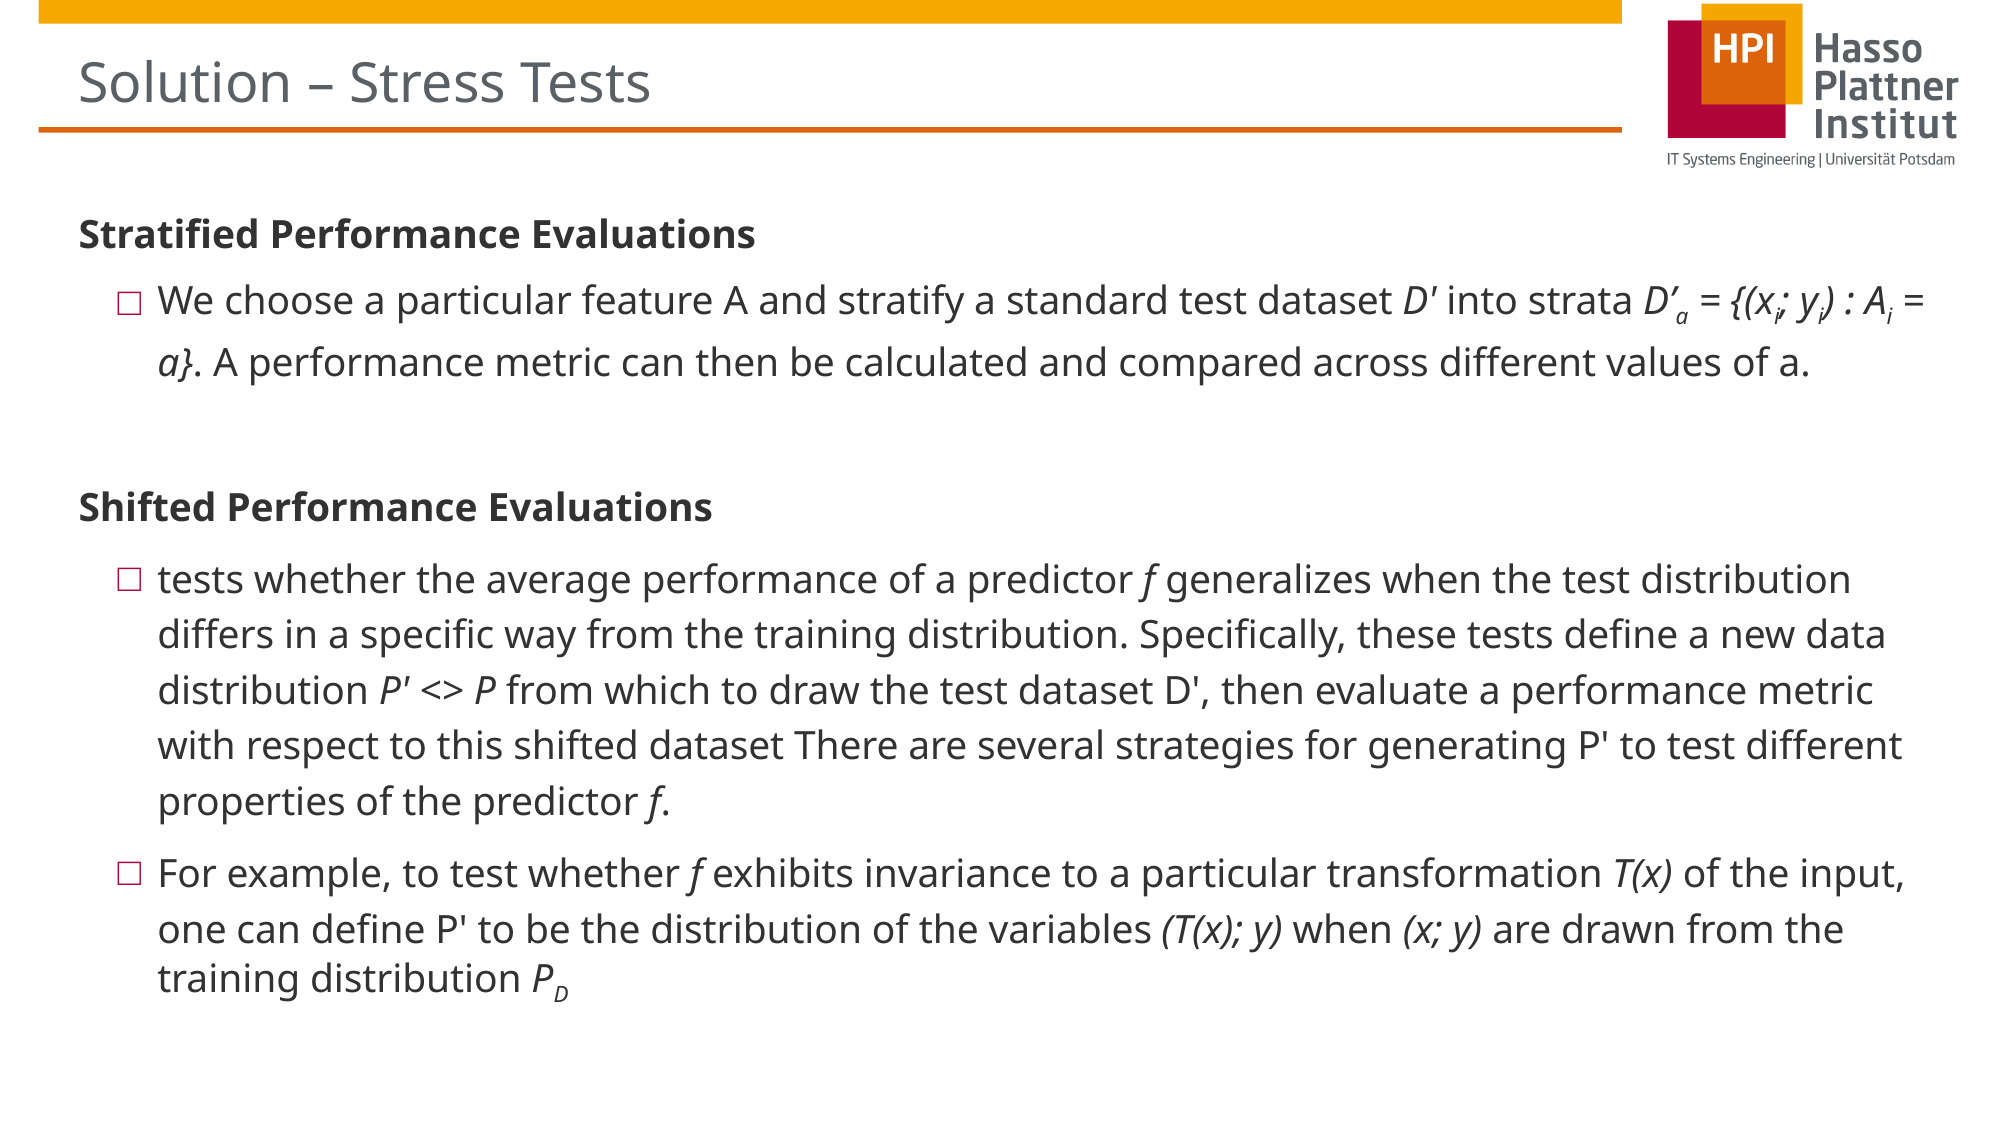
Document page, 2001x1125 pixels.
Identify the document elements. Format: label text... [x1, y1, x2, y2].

picture [1664, 0, 1965, 170]
title Solution – Stress Tests [78, 23, 1583, 115]
list Stratified Performance Evaluations We choose a particular feature A and stratify a standard test dataset D' into strata D’a = {(xi; yi) : Ai = a}. A performance metric can then be calculated and compared across different values of a. Shifted Performance Evaluations tests whether the average performance of a predictor f generalizes when the test distribution differs in a specific way from the training distribution. Specifically, these tests define a new data distribution P' <> P from which to draw the test dataset D', then evaluate a performance metric with respect to this shifted dataset There are several strategies for generating P' to test different properties of the predictor f. For example, to test whether f exhibits invariance to a particular transformation T(x) of the input, one can define P' to be the distribution of the variables (T(x); y) when (x; y) are drawn from the training distribution PD [78, 201, 1939, 1075]
